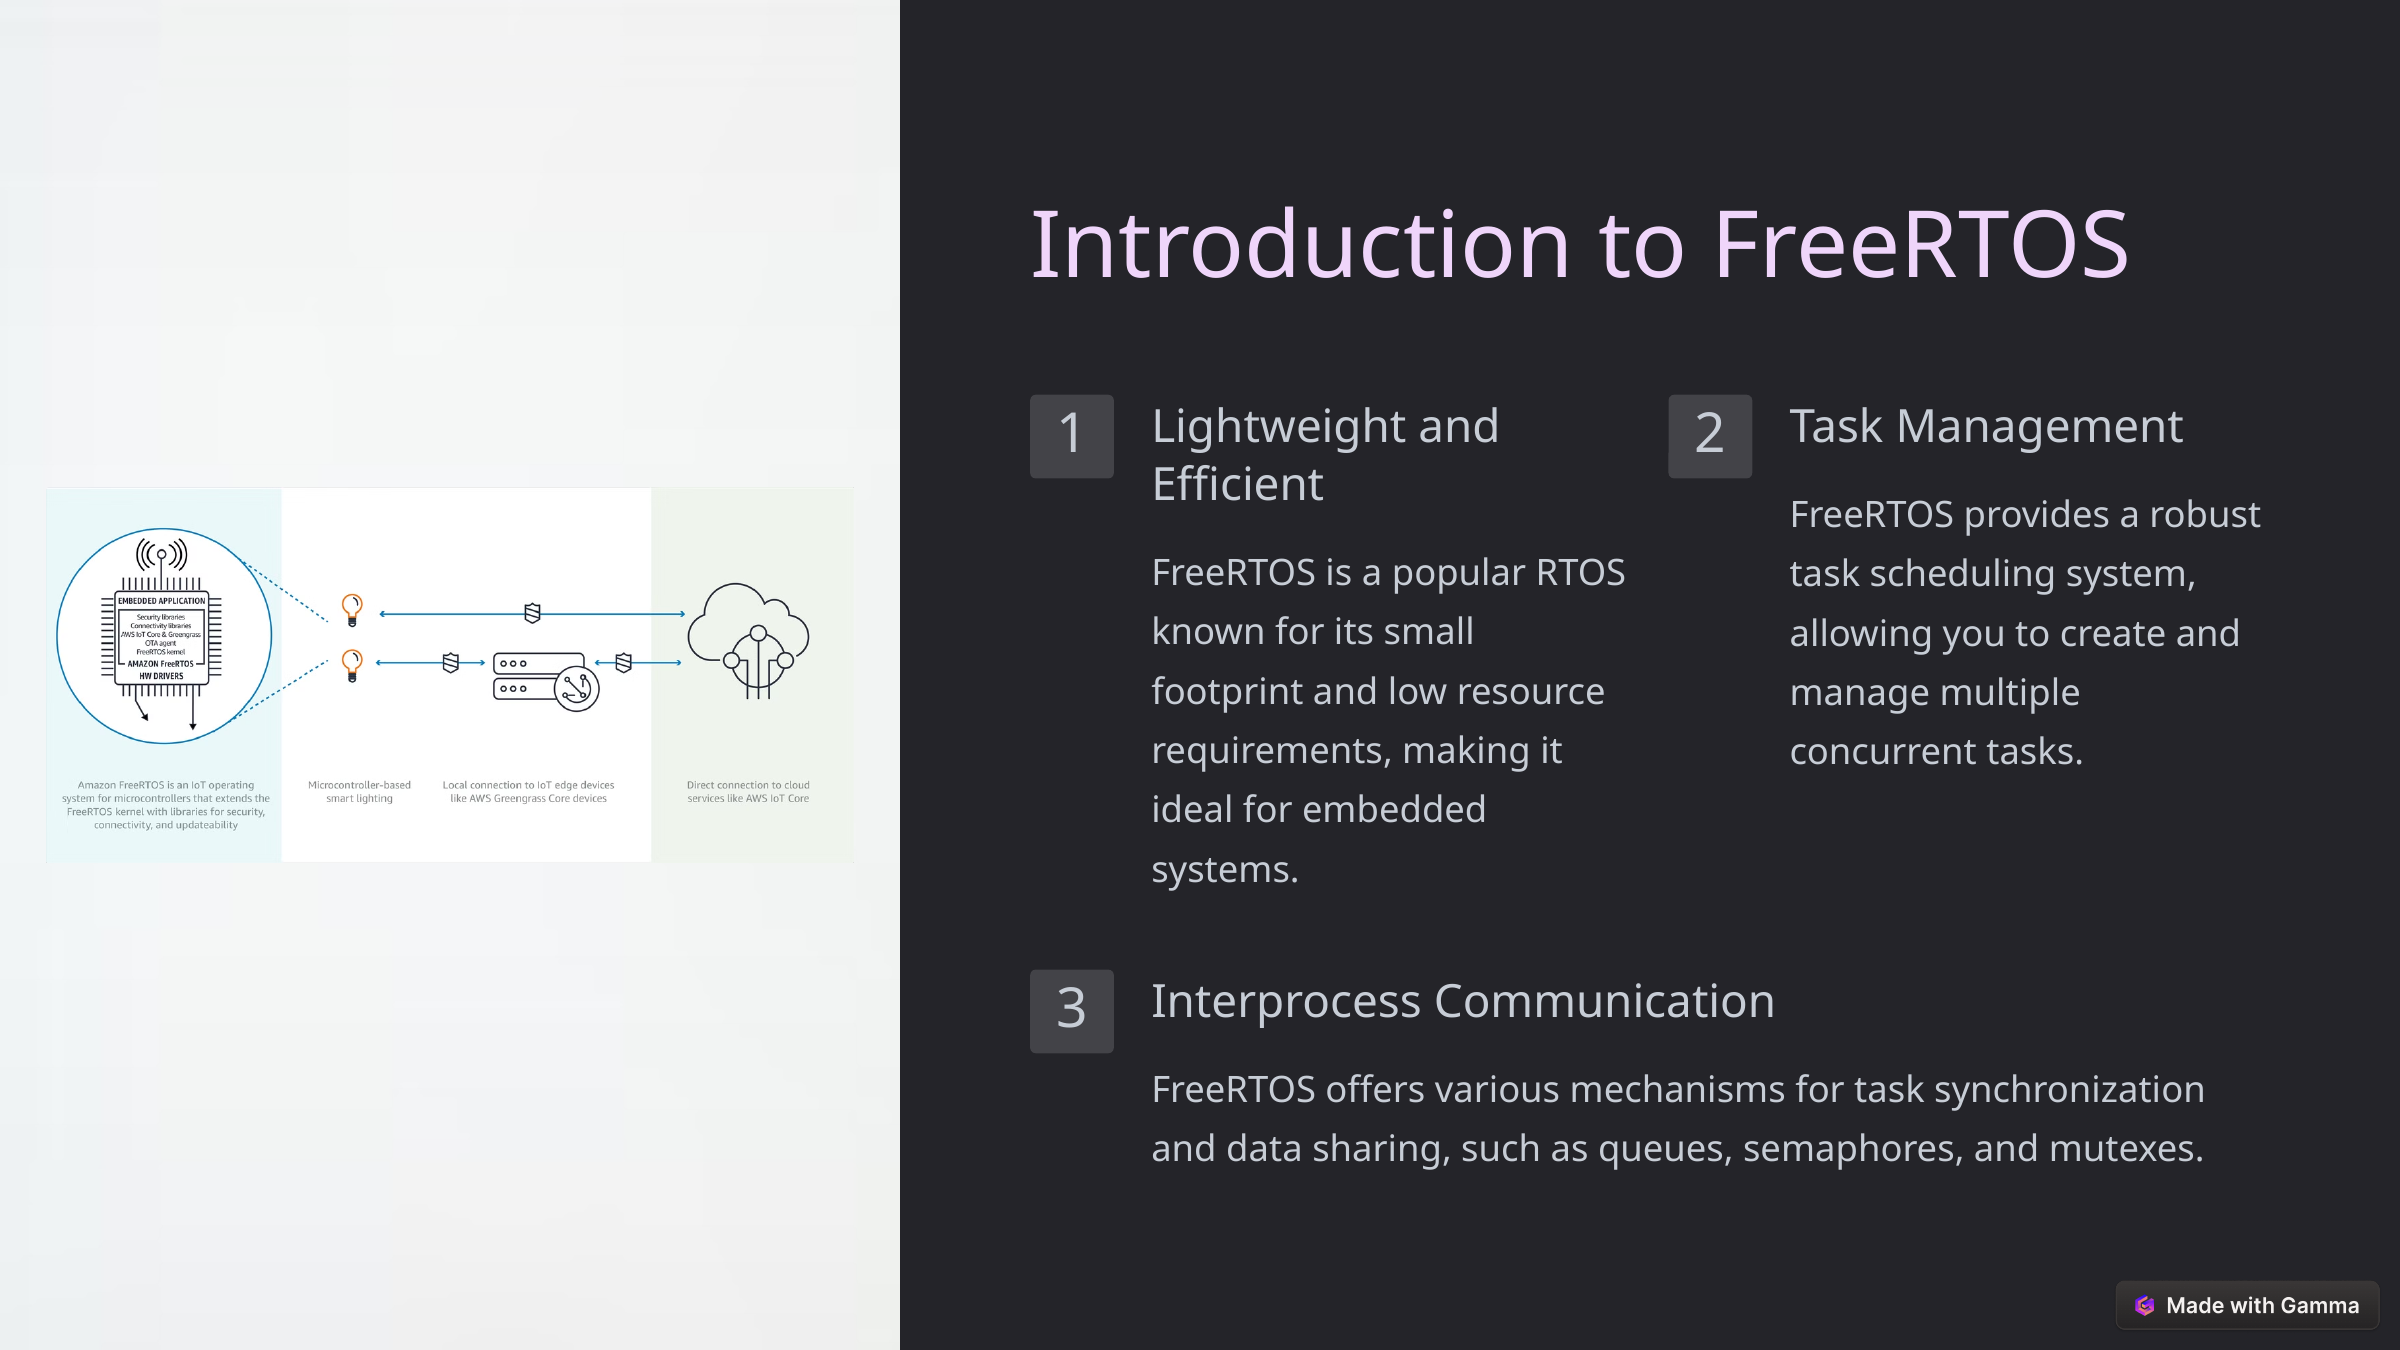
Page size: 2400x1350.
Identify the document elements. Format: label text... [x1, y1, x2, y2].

text_box Interprocess Communication [1151, 969, 1782, 1028]
text_box [1030, 969, 1114, 1054]
text_box [1030, 394, 1114, 479]
picture [2106, 1271, 2389, 1339]
text_box 3 [1055, 983, 1089, 1040]
text_box Introduction to FreeRTOS [1030, 180, 2137, 298]
text_box Task Management [1789, 394, 2255, 453]
text_box FreeRTOS is a popular RTOS known for its small footprint and low resource requirements, making it ideal for embedded systems. [1151, 533, 1632, 891]
text_box [1668, 394, 1753, 479]
picture [0, 0, 900, 1350]
text_box 2 [1695, 408, 1726, 465]
text_box FreeRTOS provides a robust task scheduling system, allowing you to create and manage multiple concurrent tasks. [1789, 475, 2270, 773]
text_box 1 [1061, 408, 1083, 465]
text_box FreeRTOS offers various mechanisms for task synchronization and data sharing, such as queues, semaphores, and mutexes. [1151, 1050, 2270, 1169]
text_box Lightweight and Efficient [1151, 394, 1632, 512]
